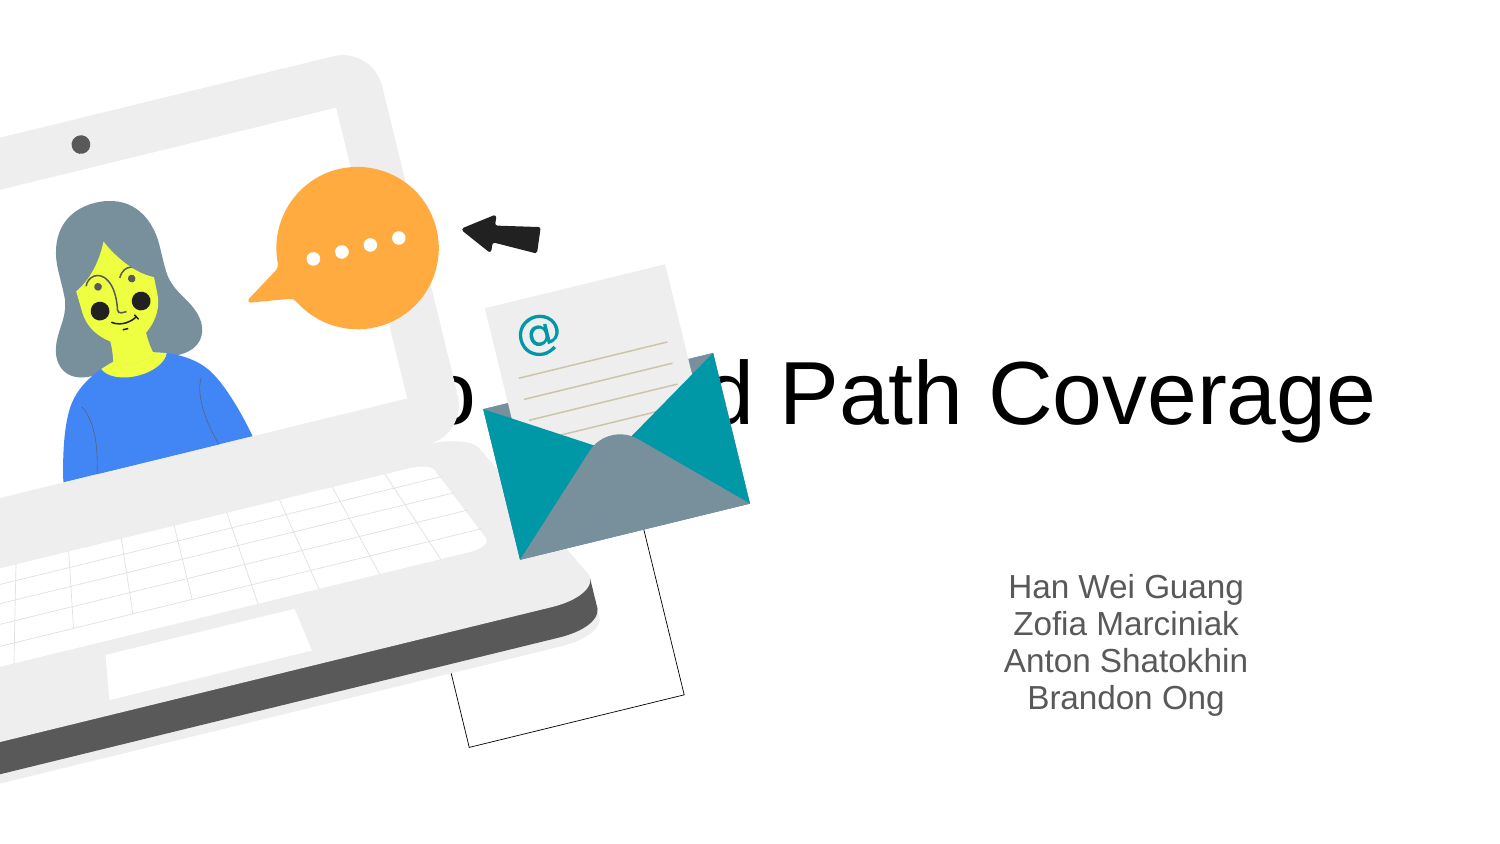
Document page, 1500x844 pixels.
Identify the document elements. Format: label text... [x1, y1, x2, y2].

title Scenario Based Path Coverage [754, 122, 1449, 459]
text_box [0, 46, 751, 824]
subtitle Han Wei Guang Zofia Marciniak Anton Shatokhin Brandon Ong [842, 553, 1411, 735]
